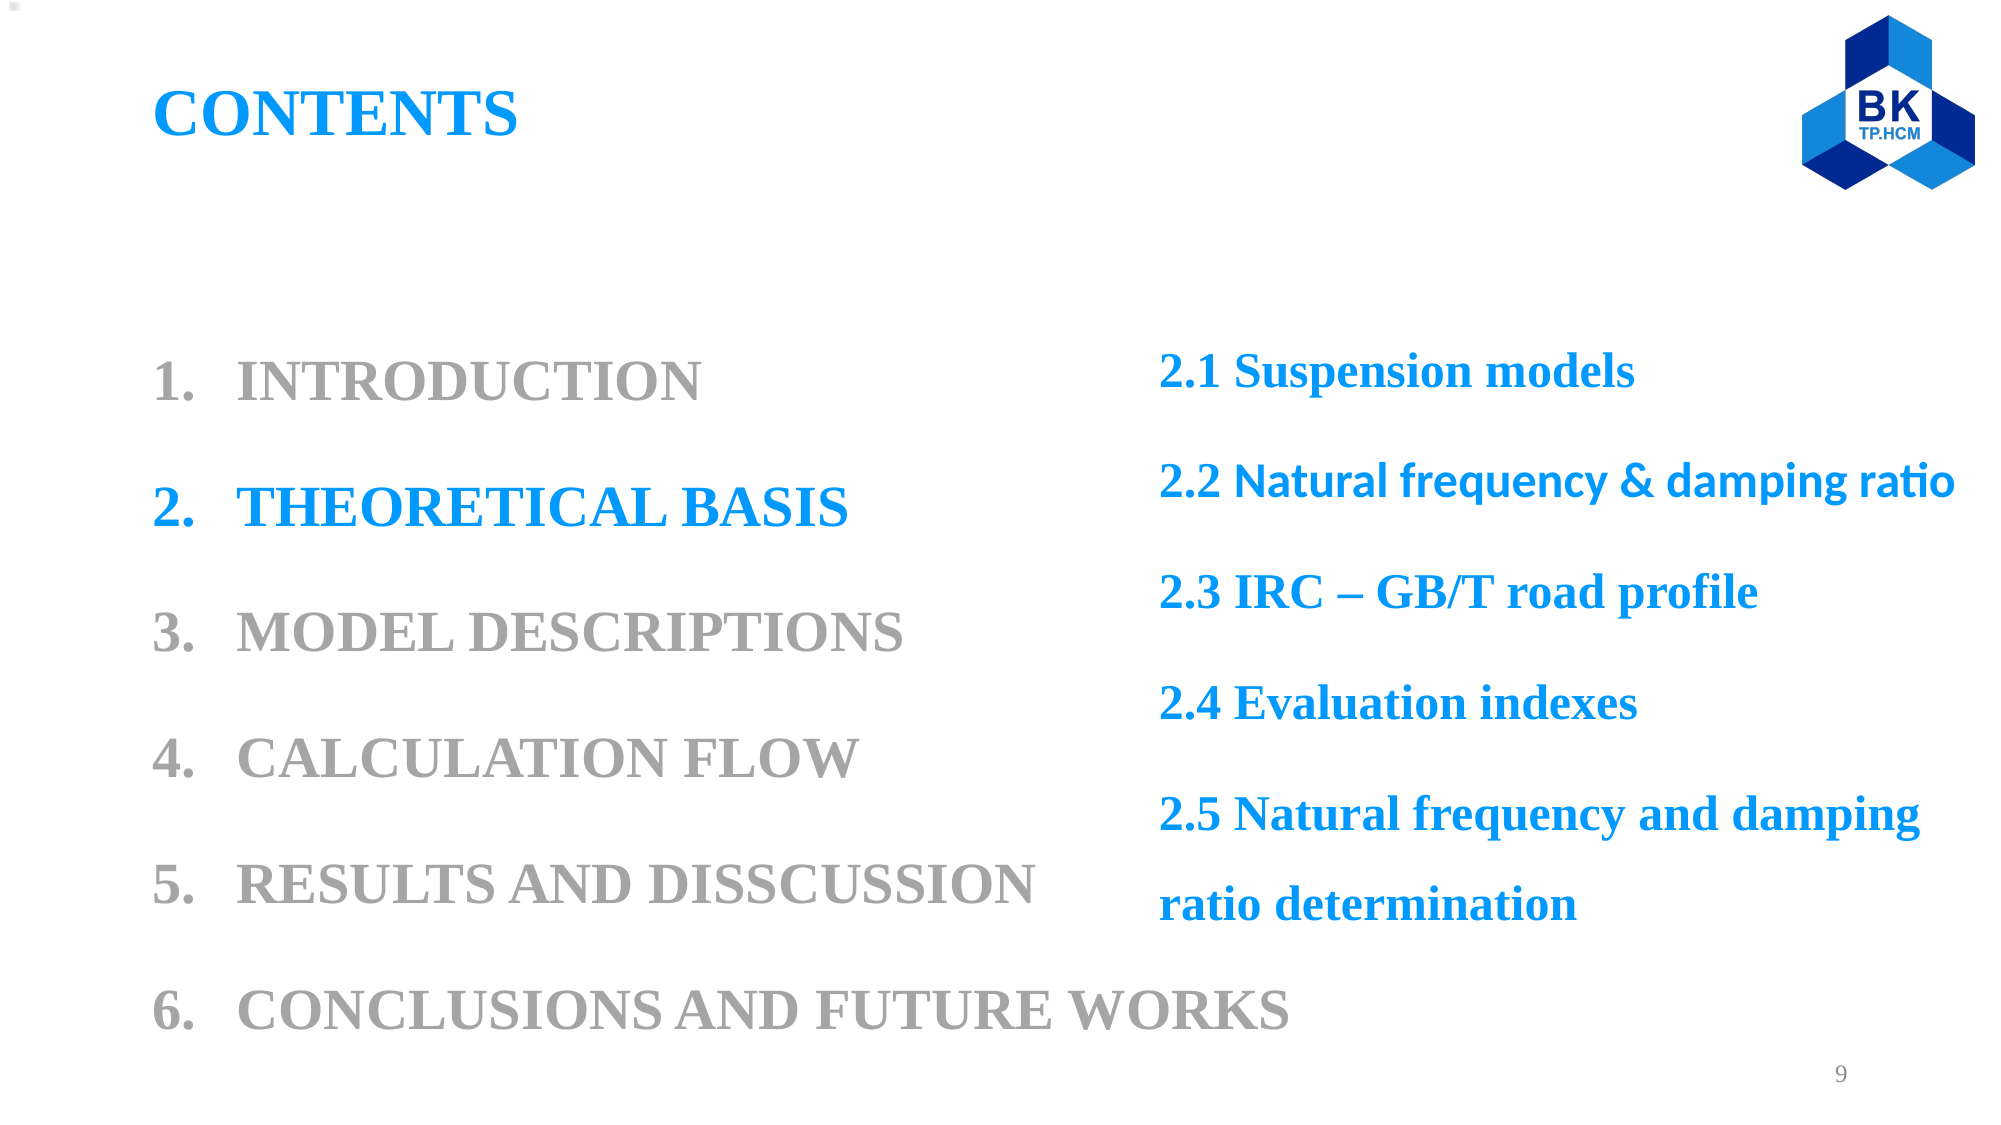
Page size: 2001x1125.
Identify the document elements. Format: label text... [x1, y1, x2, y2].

picture [1802, 15, 1975, 190]
slide_number 9 [1412, 1042, 1863, 1103]
list INTRODUCTION THEORETICAL BASIS MODEL DESCRIPTIONS CALCULATION FLOW RESULTS AND DISSCUSSION CONCLUSIONS AND FUTURE WORKS [137, 299, 1339, 1066]
title CONTENTS [137, 59, 1863, 168]
list 2.1 Suspension models 2.2 Natural frequency & damping ratio 2.3 IRC – GB/T road profile 2.4 Evaluation indexes 2.5 Natural frequency and damping ratio determination [1143, 299, 2000, 1014]
